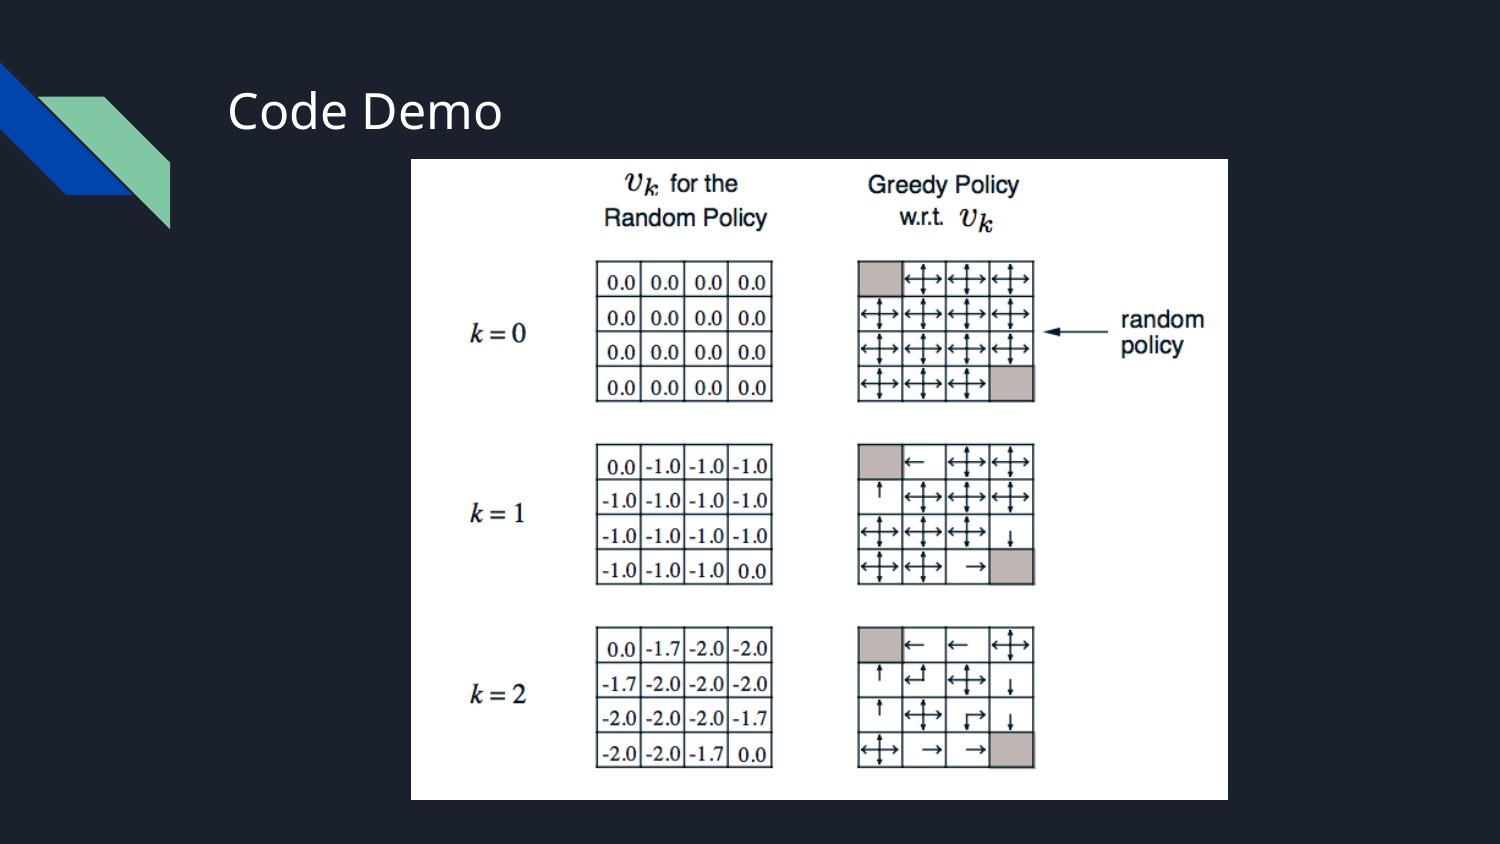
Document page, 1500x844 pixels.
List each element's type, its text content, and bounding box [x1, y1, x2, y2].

title Code Demo [212, 64, 1368, 215]
picture [411, 159, 1228, 800]
